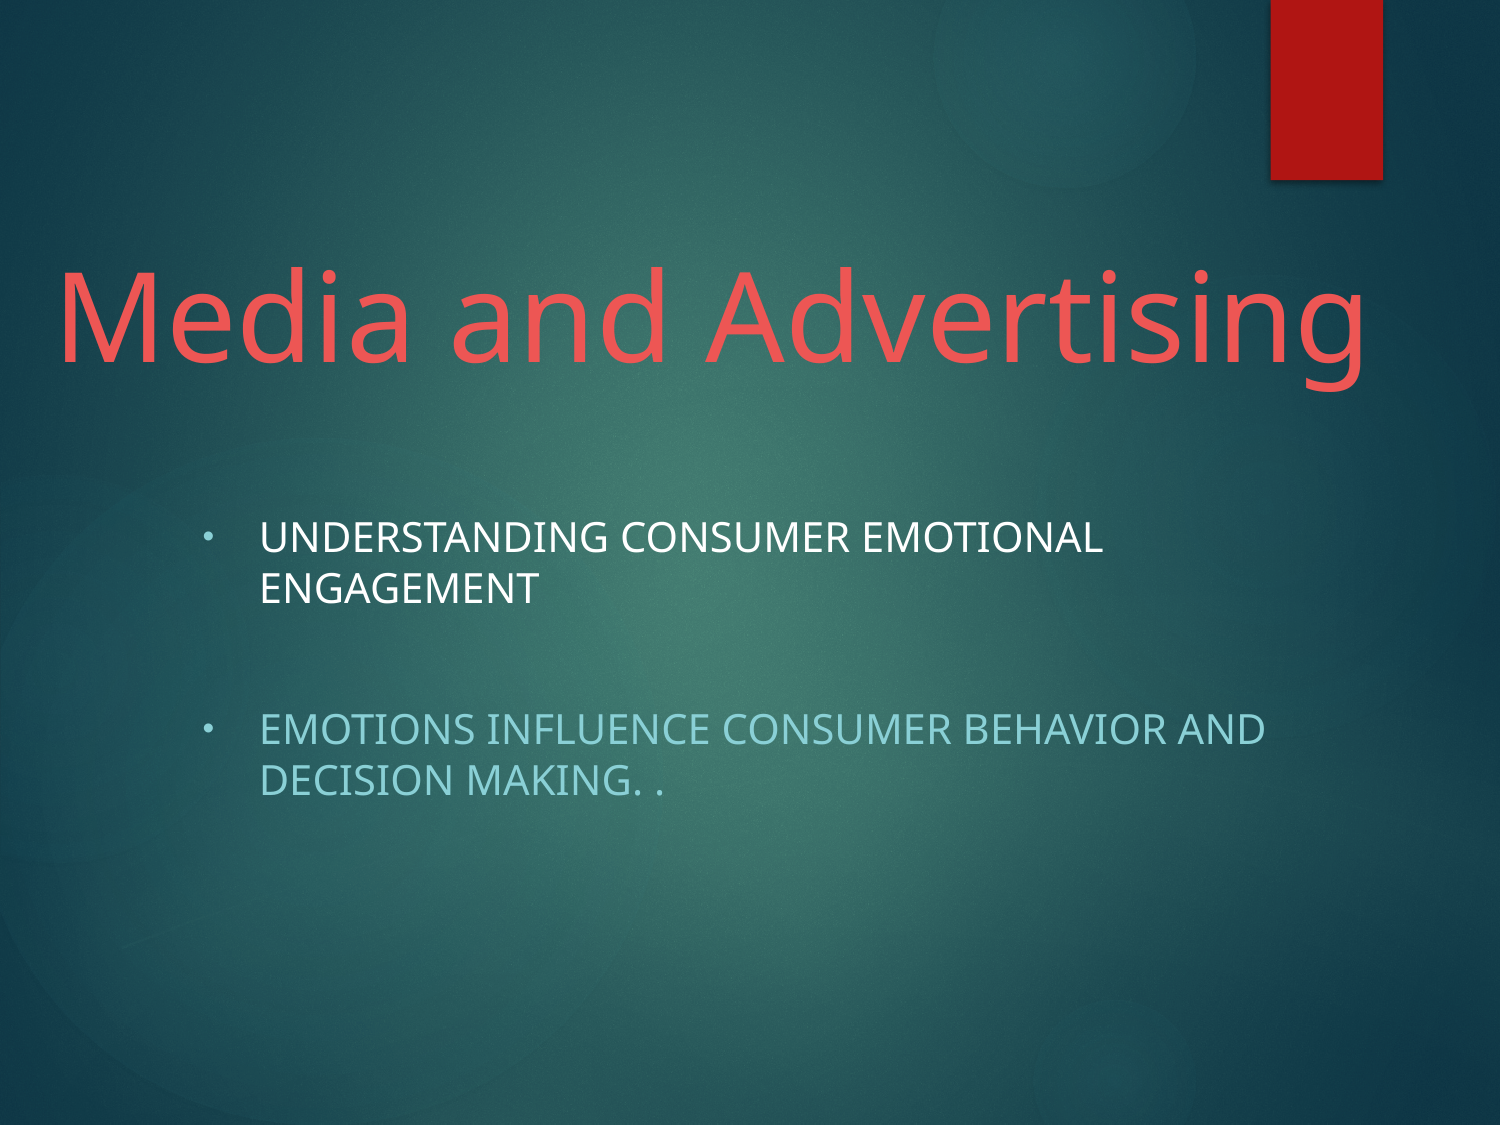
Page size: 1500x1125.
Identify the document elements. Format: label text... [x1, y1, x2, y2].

title Media and Advertising [38, 150, 1462, 395]
subtitle Understanding Consumer Emotional Engagement Emotions influence consumer behavior and decision making. . [187, 503, 1400, 1079]
